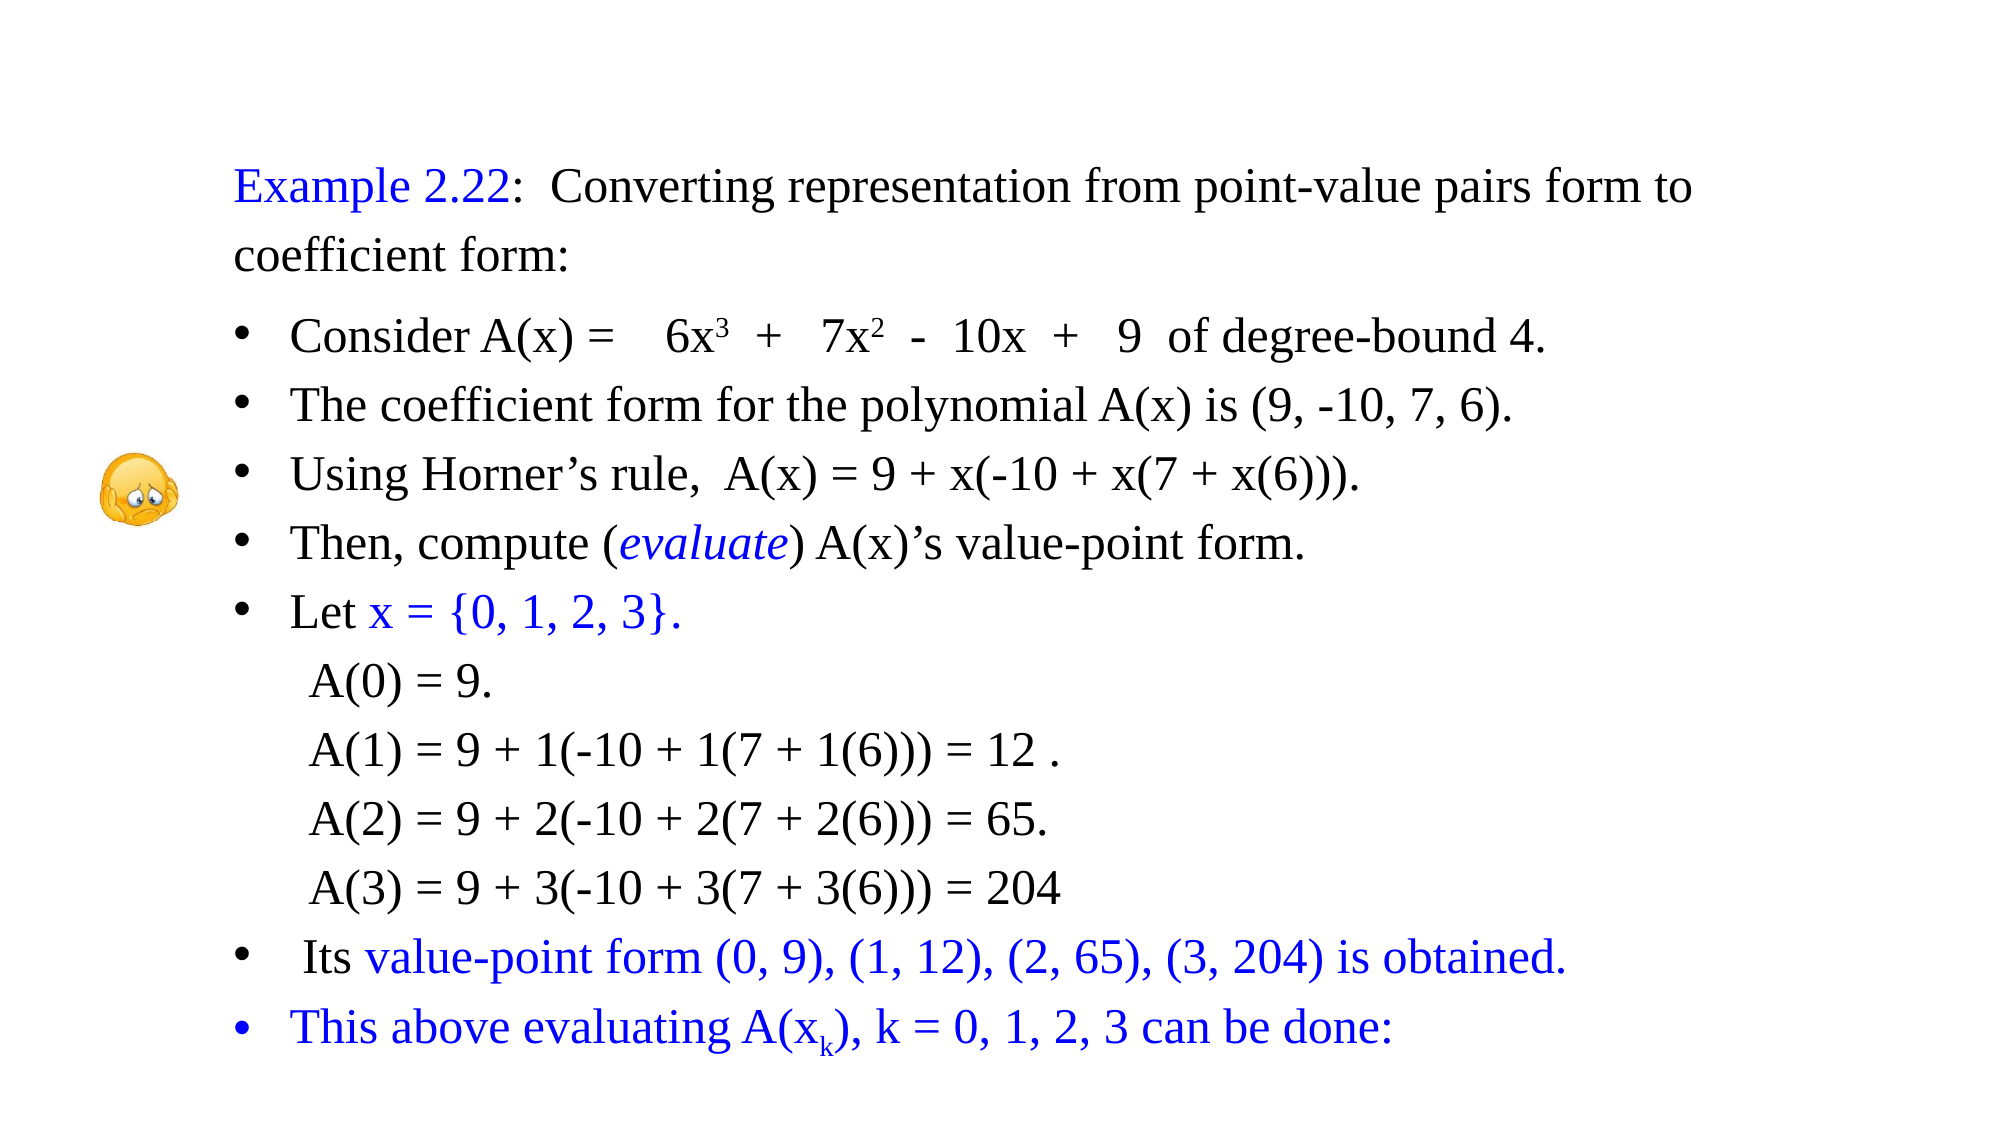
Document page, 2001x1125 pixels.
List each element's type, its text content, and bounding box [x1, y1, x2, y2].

text_box Example 2.22: Converting representation from point-value pairs form to coefficient form: Consider A(x) = 6x3 + 7x2 - 10x + 9 of degree-bound 4. The coefficient form for the polynomial A(x) is (9, -10, 7, 6). Using Horner’s rule, A(x) = 9 + x(-10 + x(7 + x(6))). Then, compute (evaluate) A(x)’s value-point form. Let x = {0, 1, 2, 3}. A(0) = 9. A(1) = 9 + 1(-10 + 1(7 + 1(6))) = 12 . A(2) = 9 + 2(-10 + 2(7 + 2(6))) = 65. A(3) = 9 + 3(-10 + 3(7 + 3(6))) = 204 Its value-point form (0, 9), (1, 12), (2, 65), (3, 204) is obtained. This above evaluating A(xk), k = 0, 1, 2, 3 can be done: [218, 135, 1821, 1070]
picture [99, 451, 180, 528]
